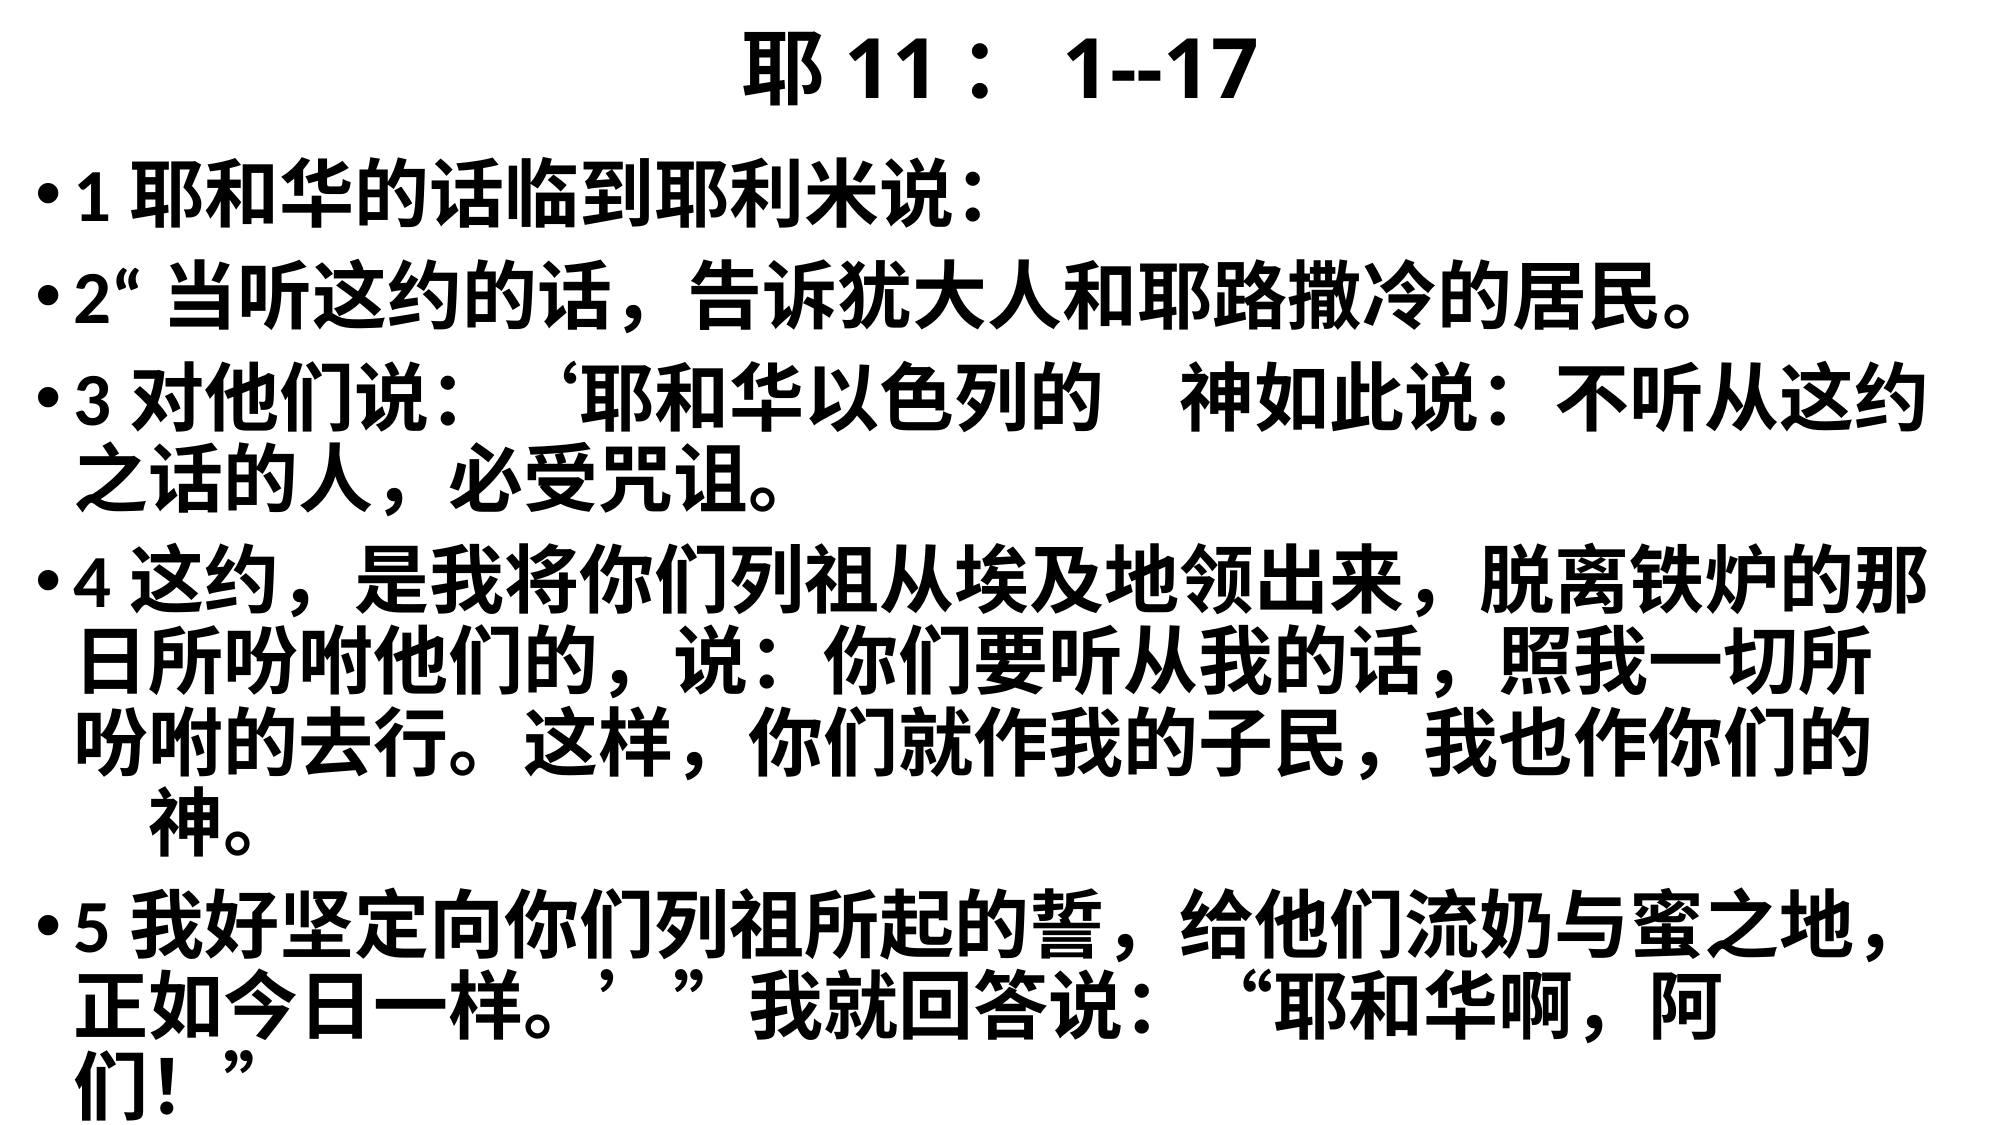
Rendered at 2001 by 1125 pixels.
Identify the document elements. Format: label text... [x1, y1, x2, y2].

title 耶11：1--17 [137, 12, 1863, 131]
list 1耶和华的话临到耶利米说： 2“当听这约的话，告诉犹大人和耶路撒冷的居民。 3对他们说：‘耶和华以色列的 神如此说：不听从这约之话的人，必受咒诅。 4这约，是我将你们列祖从埃及地领出来，脱离铁炉的那日所吩咐他们的，说：你们要听从我的话，照我一切所吩咐的去行。这样，你们就作我的子民，我也作你们的 神。 5我好坚定向你们列祖所起的誓，给他们流奶与蜜之地，正如今日一样。’”我就回答说：“耶和华啊，阿们！” [20, 149, 1958, 1114]
